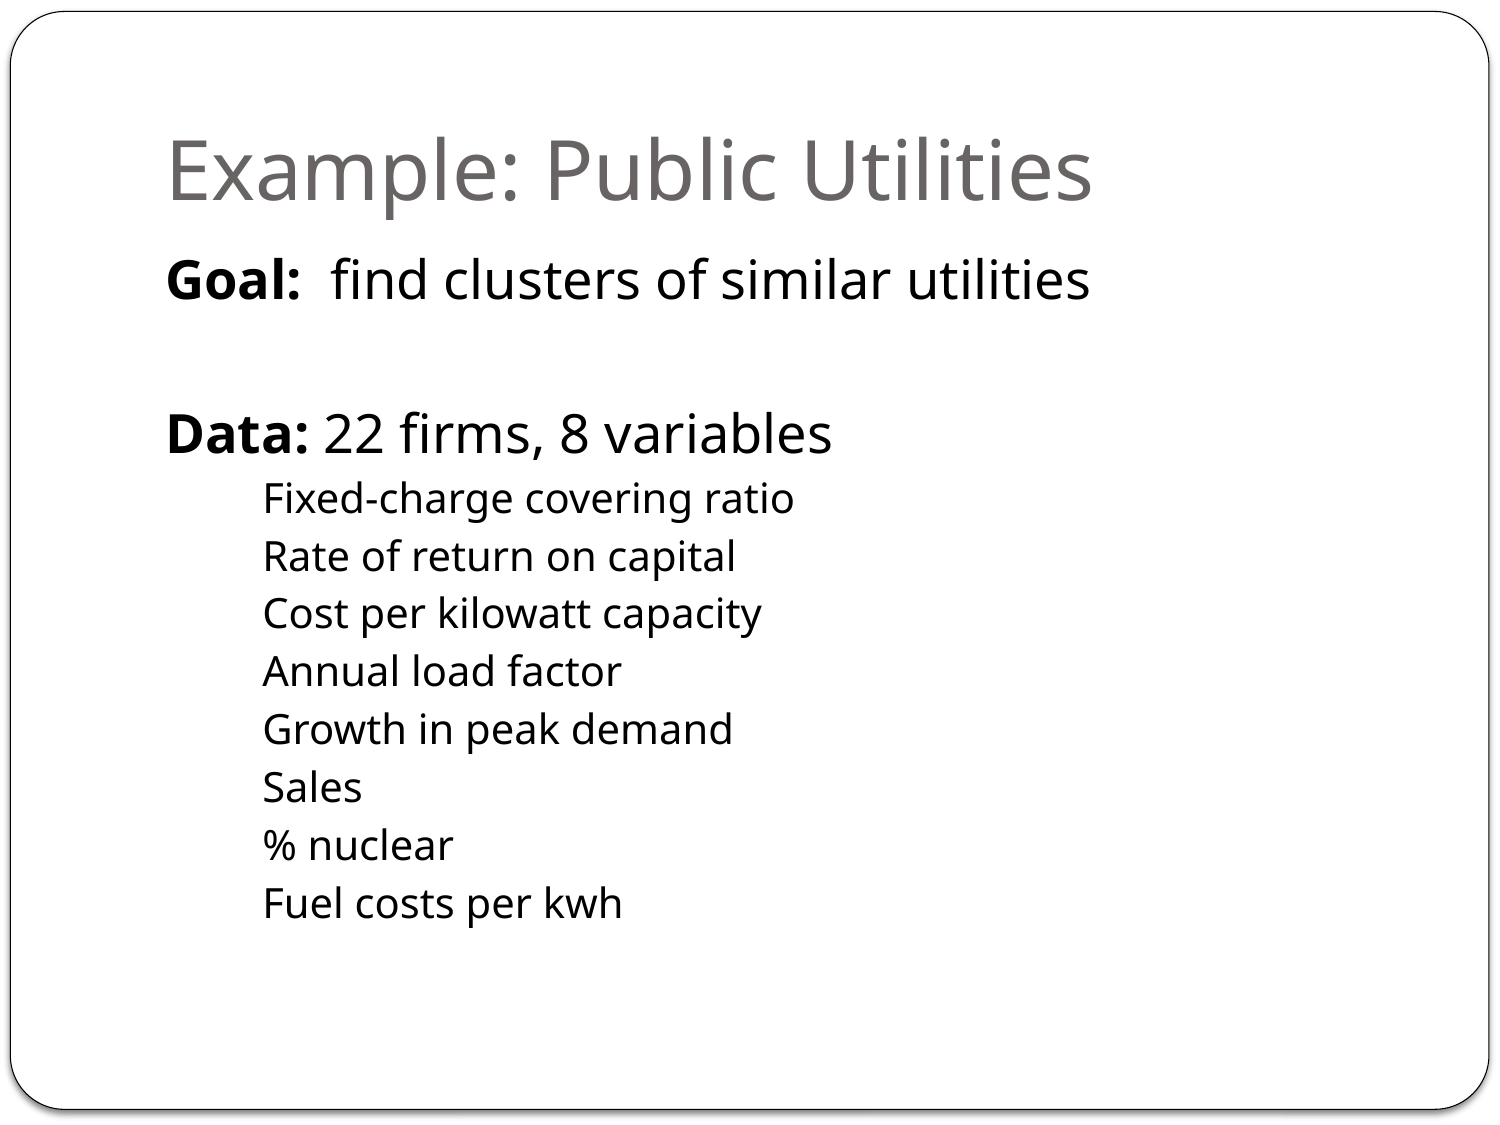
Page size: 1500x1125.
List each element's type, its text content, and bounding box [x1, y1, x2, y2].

title Example: Public Utilities [149, 44, 1426, 233]
list Goal: find clusters of similar utilities Data: 22 firms, 8 variables Fixed-charge covering ratio Rate of return on capital Cost per kilowatt capacity Annual load factor Growth in peak demand Sales % nuclear Fuel costs per kwh [149, 237, 1426, 988]
